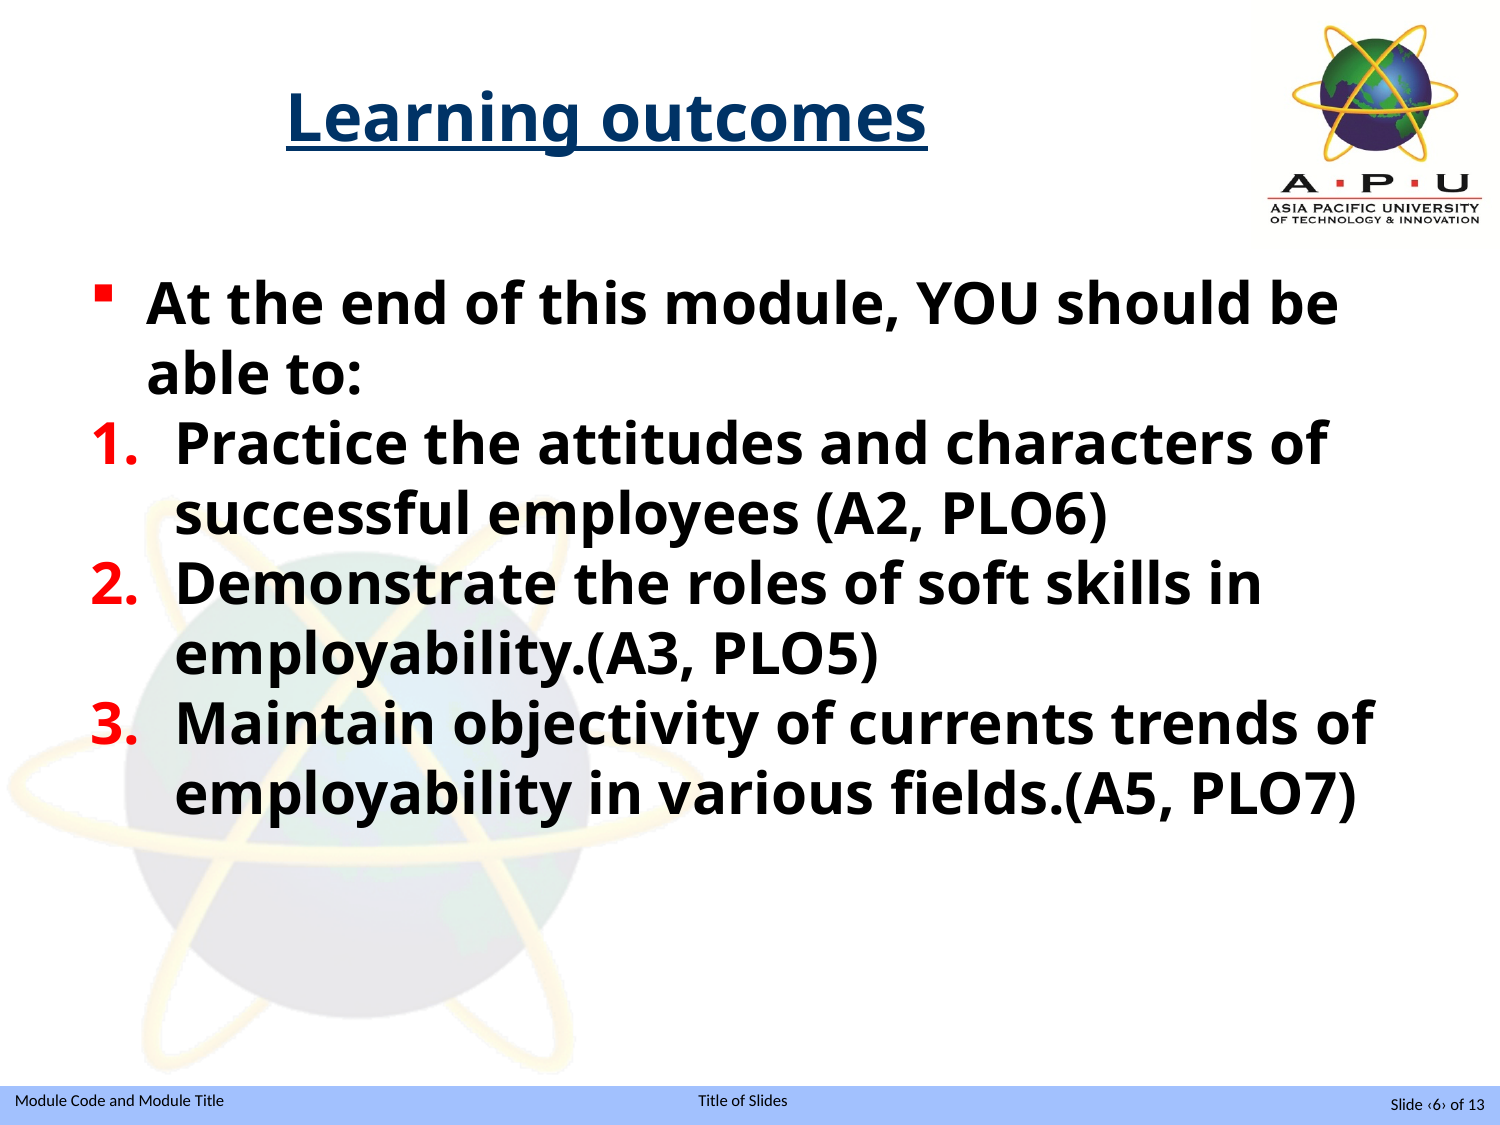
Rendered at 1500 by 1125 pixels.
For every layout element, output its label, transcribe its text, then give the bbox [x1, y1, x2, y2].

text_box Learning outcomes [270, 67, 944, 163]
footer Slide ‹6› of 13 [1024, 1086, 1500, 1125]
picture [1251, 0, 1500, 249]
text_box At the end of this module, YOU should be able to: Practice the attitudes and characters of successful employees (A2, PLO6) Demonstrate the roles of soft skills in employability.(A3, PLO5) Maintain objectivity of currents trends of employability in various fields.(A5, PLO7) [75, 258, 1457, 894]
